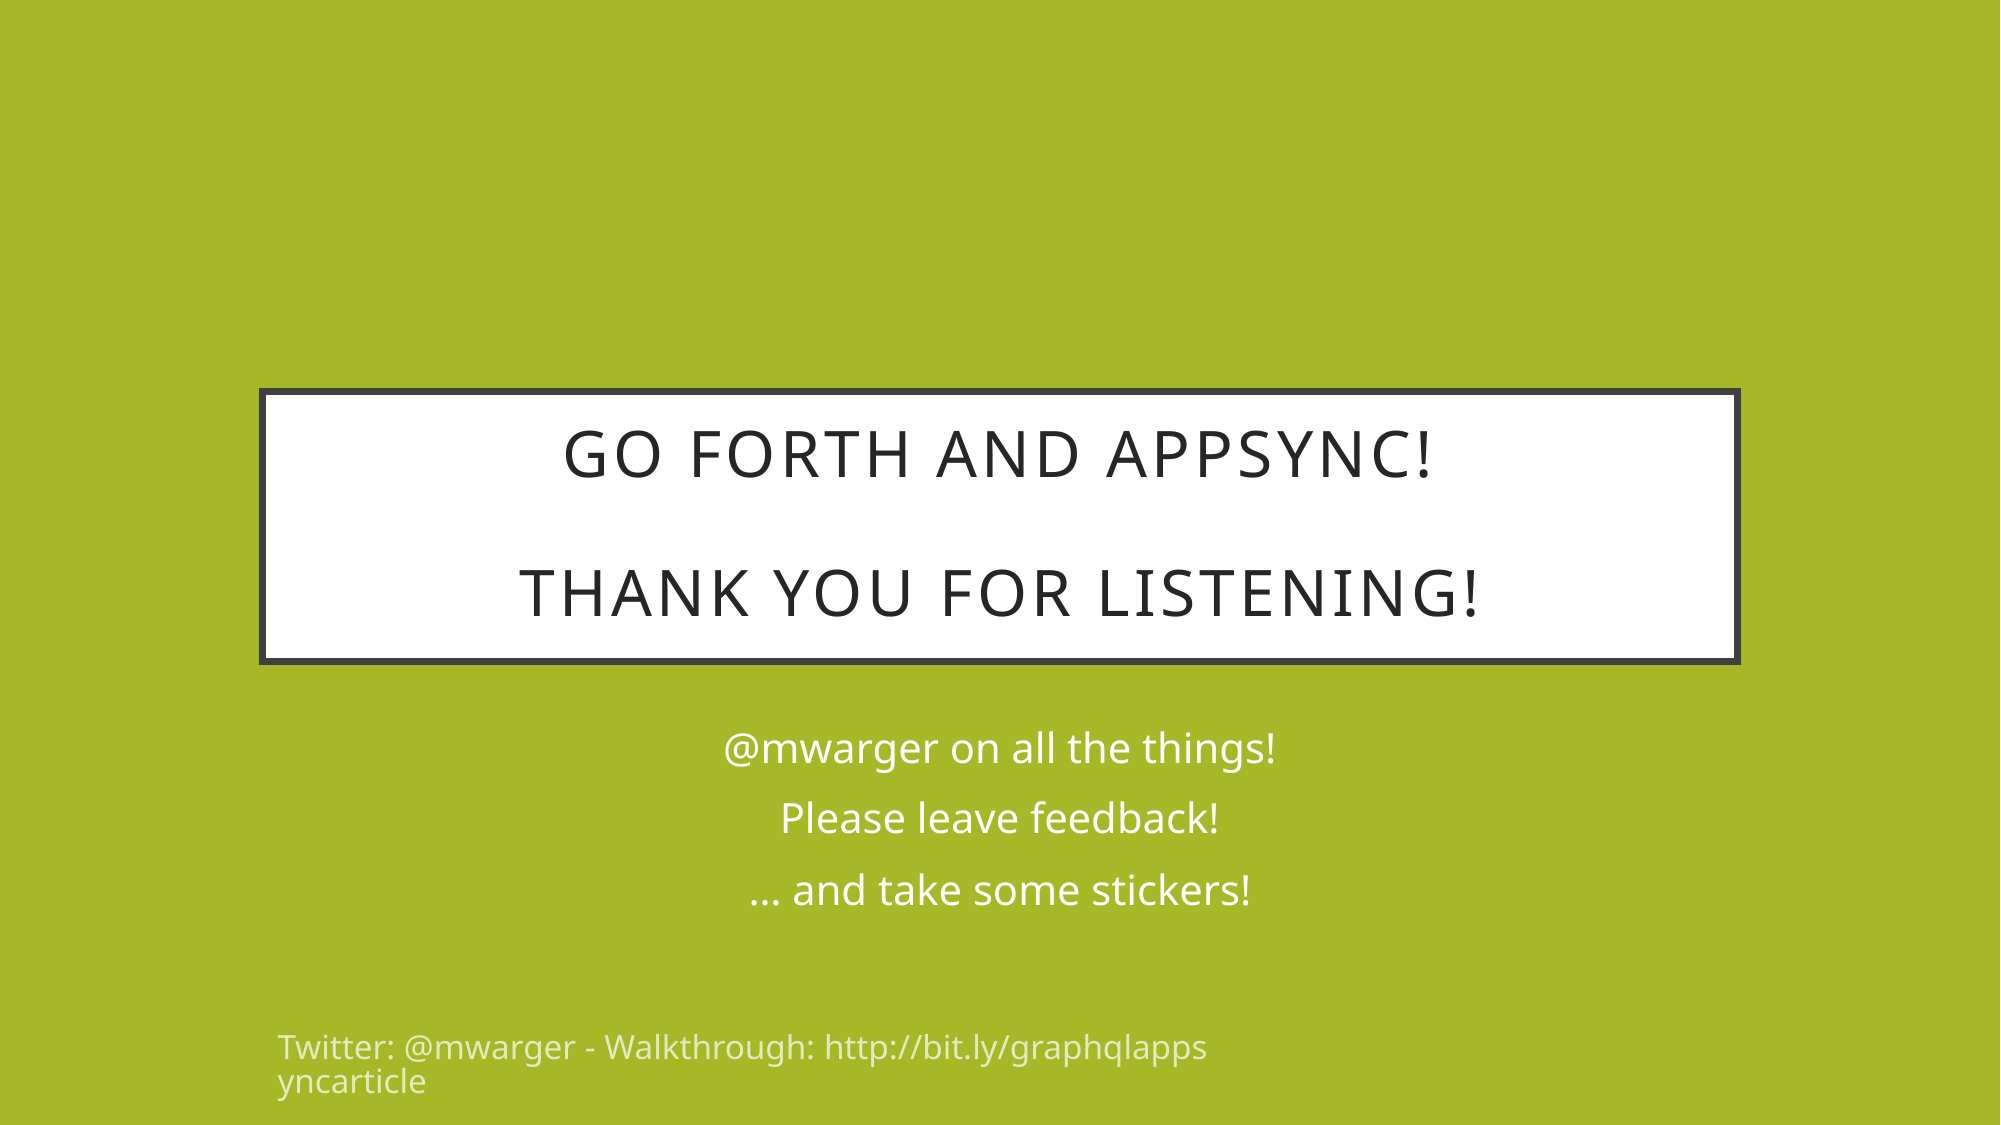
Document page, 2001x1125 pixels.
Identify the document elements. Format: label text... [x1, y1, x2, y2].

title Go forth and appsync! Thank you for listening! [259, 388, 1741, 665]
list @mwarger on all the things! Please leave feedback! … and take some stickers! [442, 713, 1558, 922]
footer Twitter: @mwarger - Walkthrough: http://bit.ly/graphqlappsyncarticle [262, 1023, 1231, 1076]
